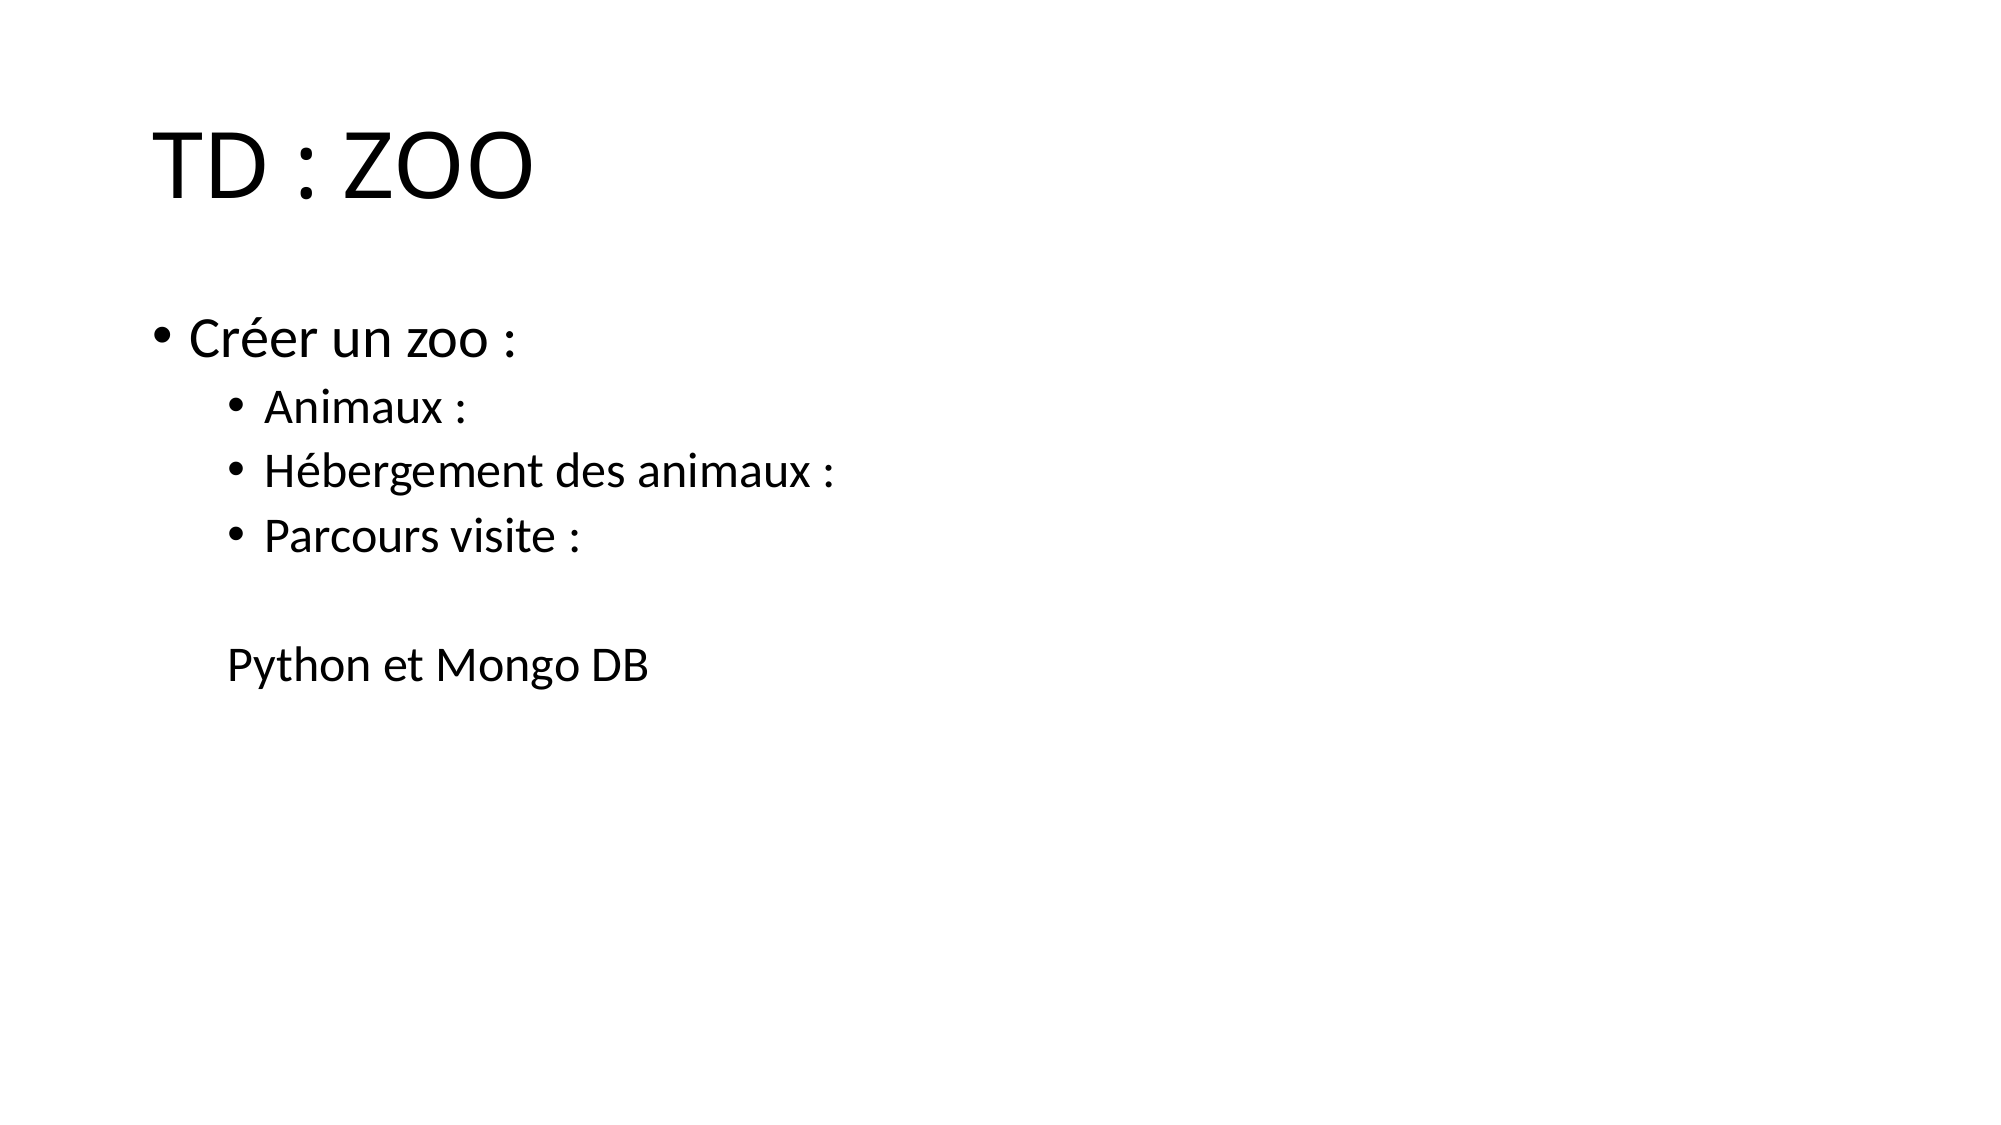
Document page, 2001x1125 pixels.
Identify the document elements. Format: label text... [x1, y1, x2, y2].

list Créer un zoo : Animaux : Hébergement des animaux : Parcours visite : Python et Mongo DB [137, 299, 1863, 1014]
title TD : ZOO [137, 59, 1863, 278]
